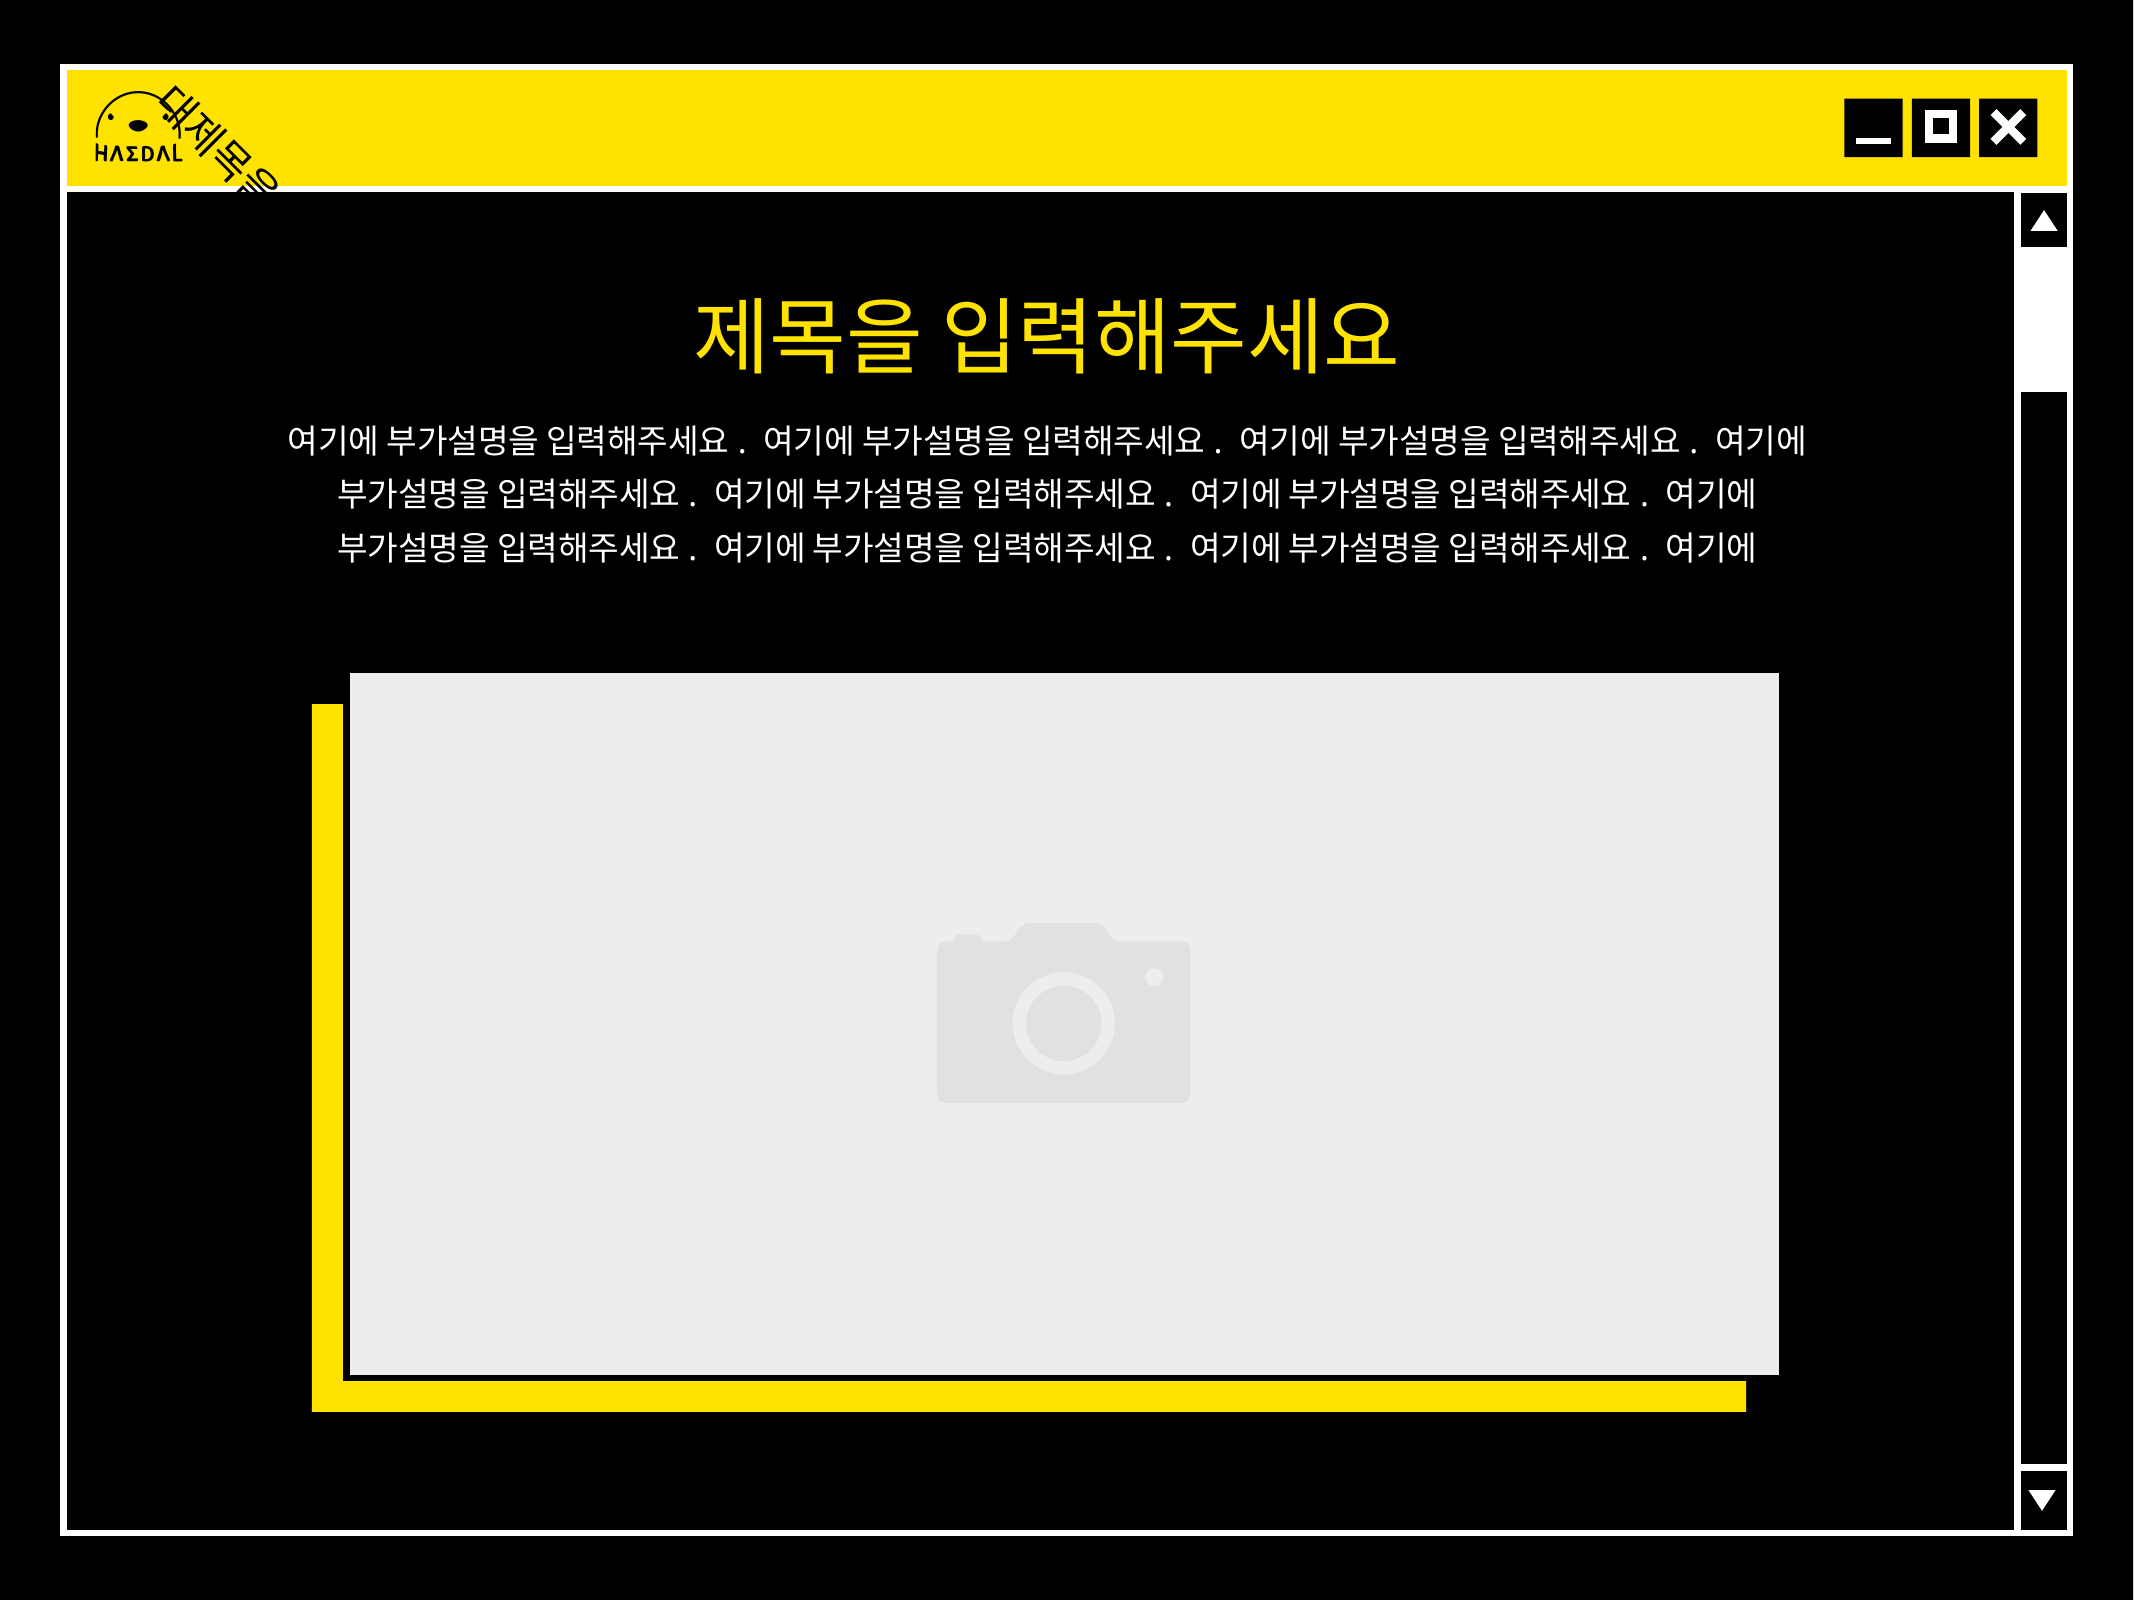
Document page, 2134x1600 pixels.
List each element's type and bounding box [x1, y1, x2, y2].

text_box [0, 0, 2134, 1600]
text_box [311, 669, 1783, 1413]
text_box [63, 66, 2072, 1534]
